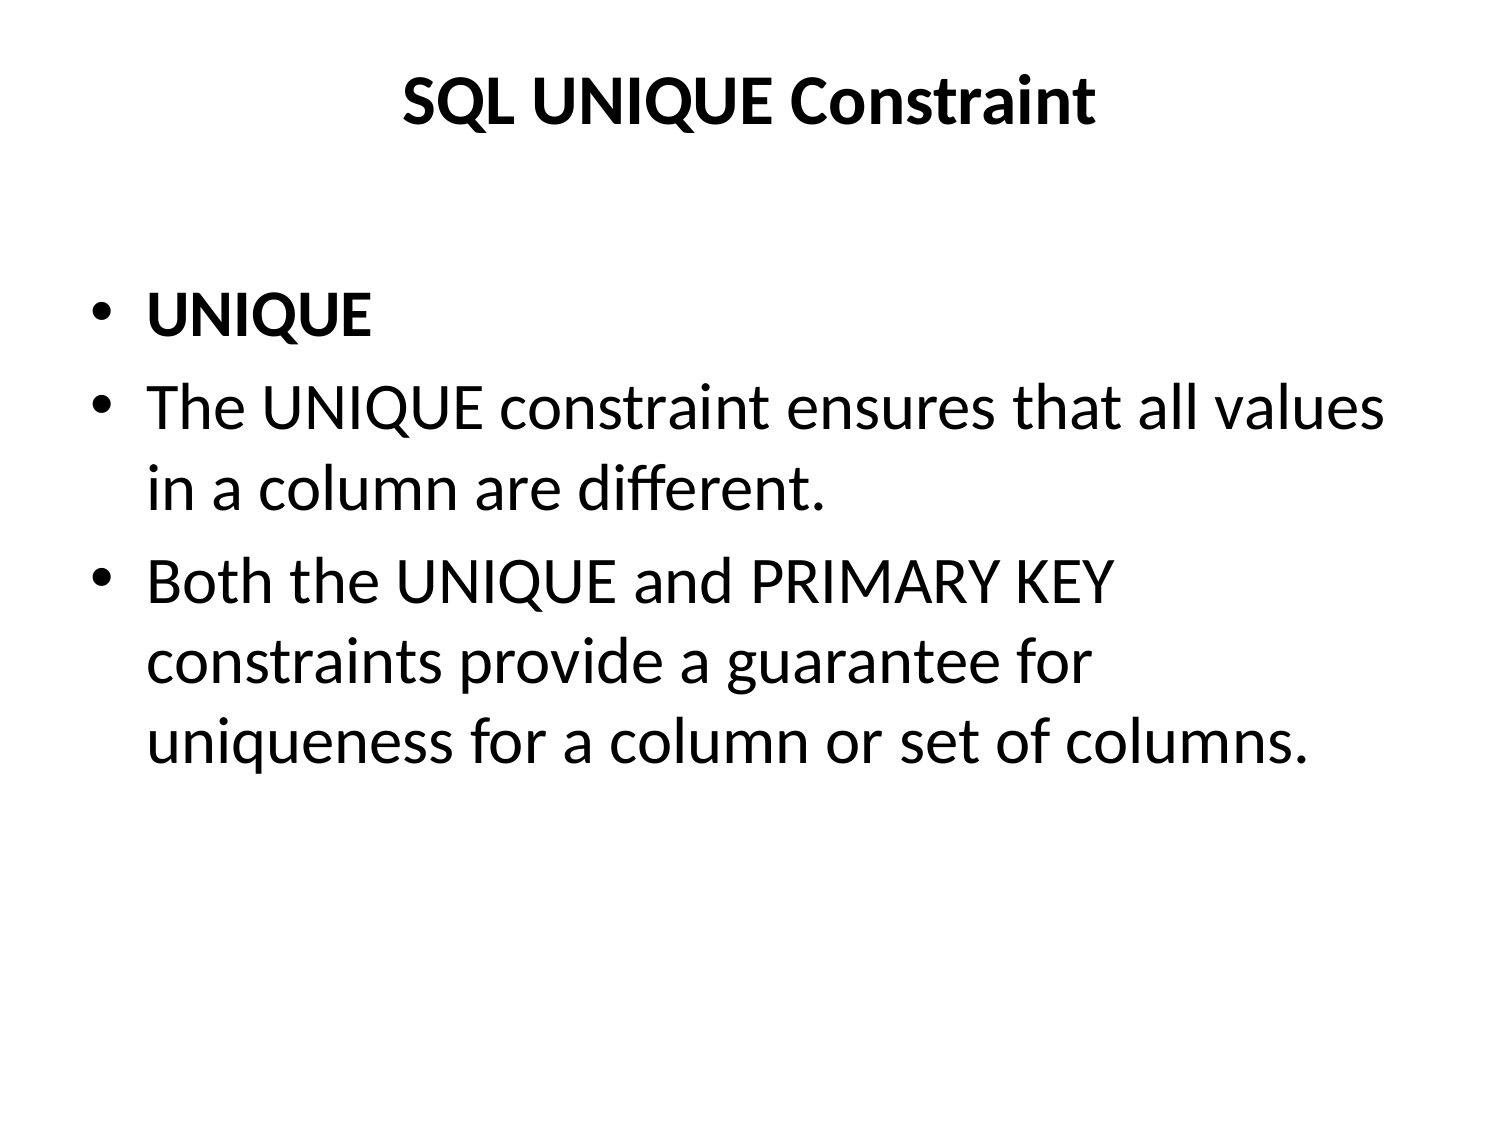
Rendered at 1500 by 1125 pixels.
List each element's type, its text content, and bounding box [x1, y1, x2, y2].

list UNIQUE The UNIQUE constraint ensures that all values in a column are different. Both the UNIQUE and PRIMARY KEY constraints provide a guarantee for uniqueness for a column or set of columns. [75, 262, 1425, 1005]
title SQL UNIQUE Constraint [75, 45, 1425, 233]
